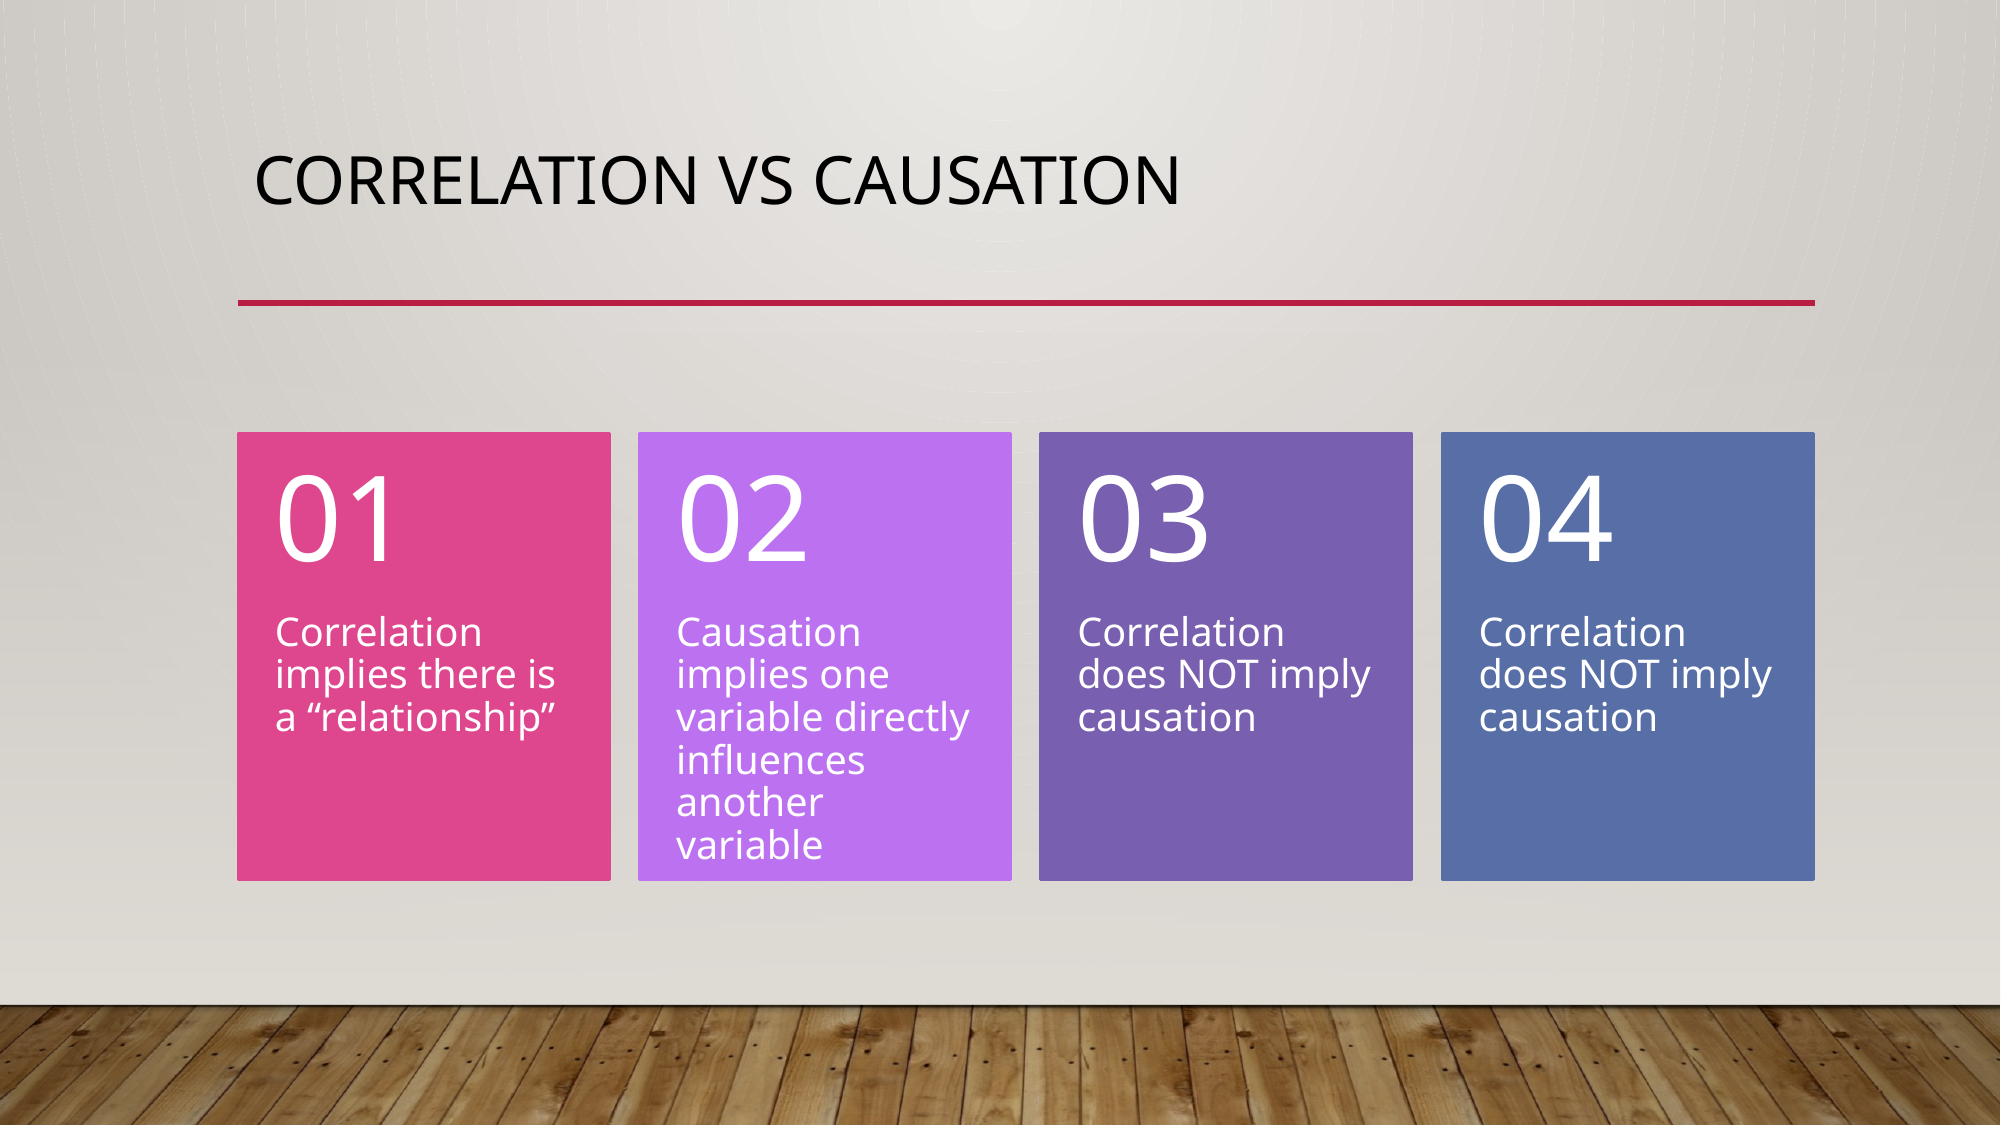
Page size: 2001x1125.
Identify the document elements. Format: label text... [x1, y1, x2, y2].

picture [0, 1005, 2000, 1125]
title Correlation vs Causation [238, 131, 1814, 305]
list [237, 383, 1814, 930]
